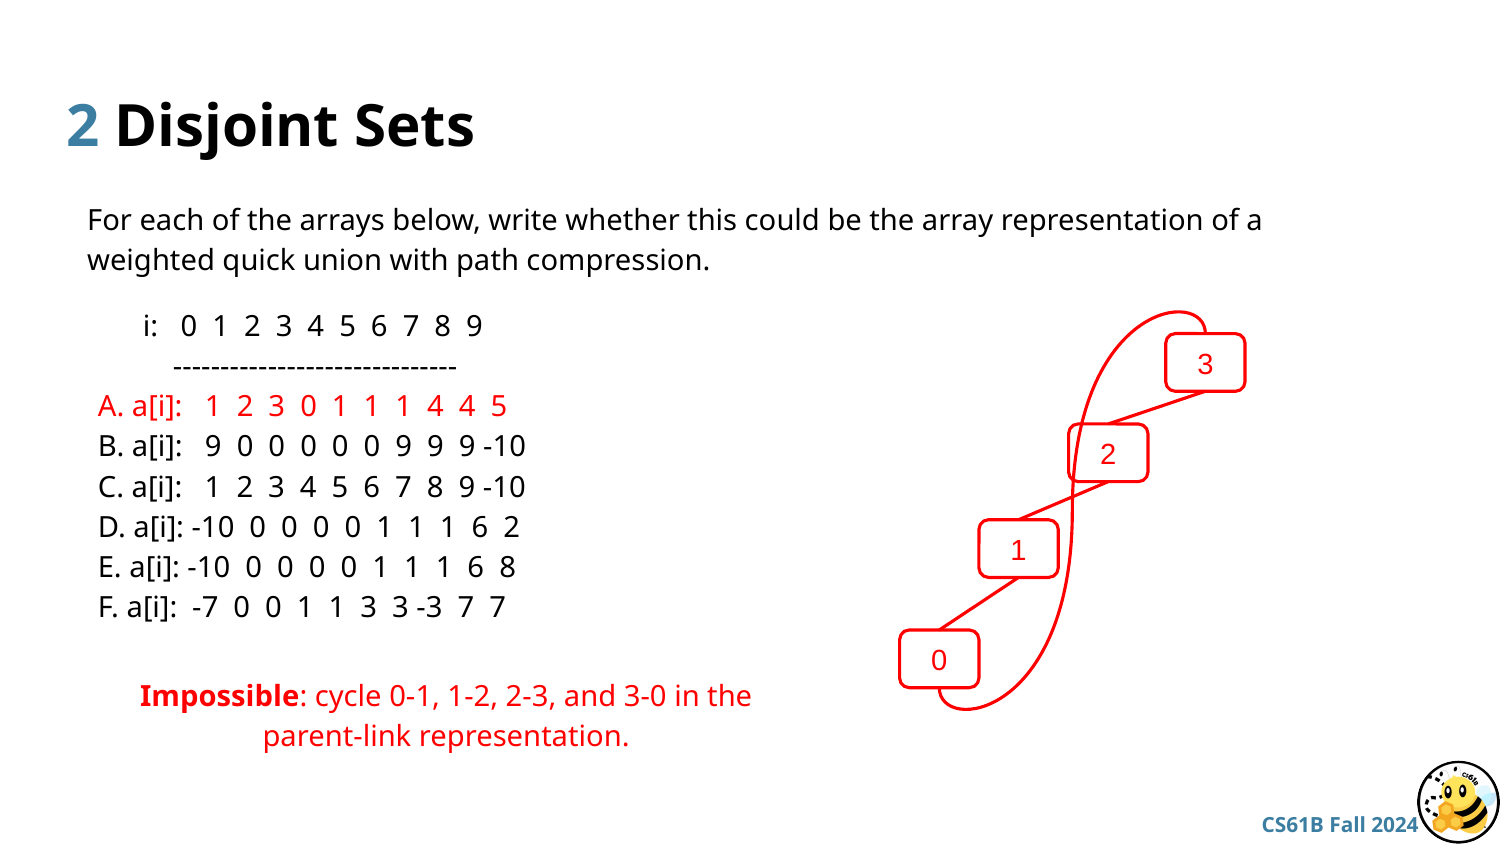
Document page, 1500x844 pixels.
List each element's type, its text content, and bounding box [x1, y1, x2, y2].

text_box Impossible: cycle 0-1, 1-2, 2-3, and 3-0 in the parent-link representation. [71, 656, 821, 768]
text_box 0 [899, 652, 979, 688]
text_box For each of the arrays below, write whether this could be the array representation of a weighted quick union with path compression. [71, 180, 1361, 291]
text_box 3 [1165, 333, 1246, 375]
list i: 0 1 2 3 4 5 6 7 8 9 ------------------------------ A. a[i]: 1 2 3 0 1 1 1 4 4 5 B. a[i]: 9 0 0 0 0 0 9 9 9 -10 C. a[i]: 1 2 3 4 5 6 7 8 9 -10 D. a[i]: -10 0 0 0 0 1 1 1 6 2 E. a[i]: -10 0 0 0 0 1 1 1 6 8 F. a[i]: -7 0 0 1 1 3 3 -3 7 7 [82, 291, 878, 622]
picture [1417, 760, 1500, 844]
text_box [895, 377, 1250, 644]
title 2 Disjoint Sets [51, 72, 1449, 167]
